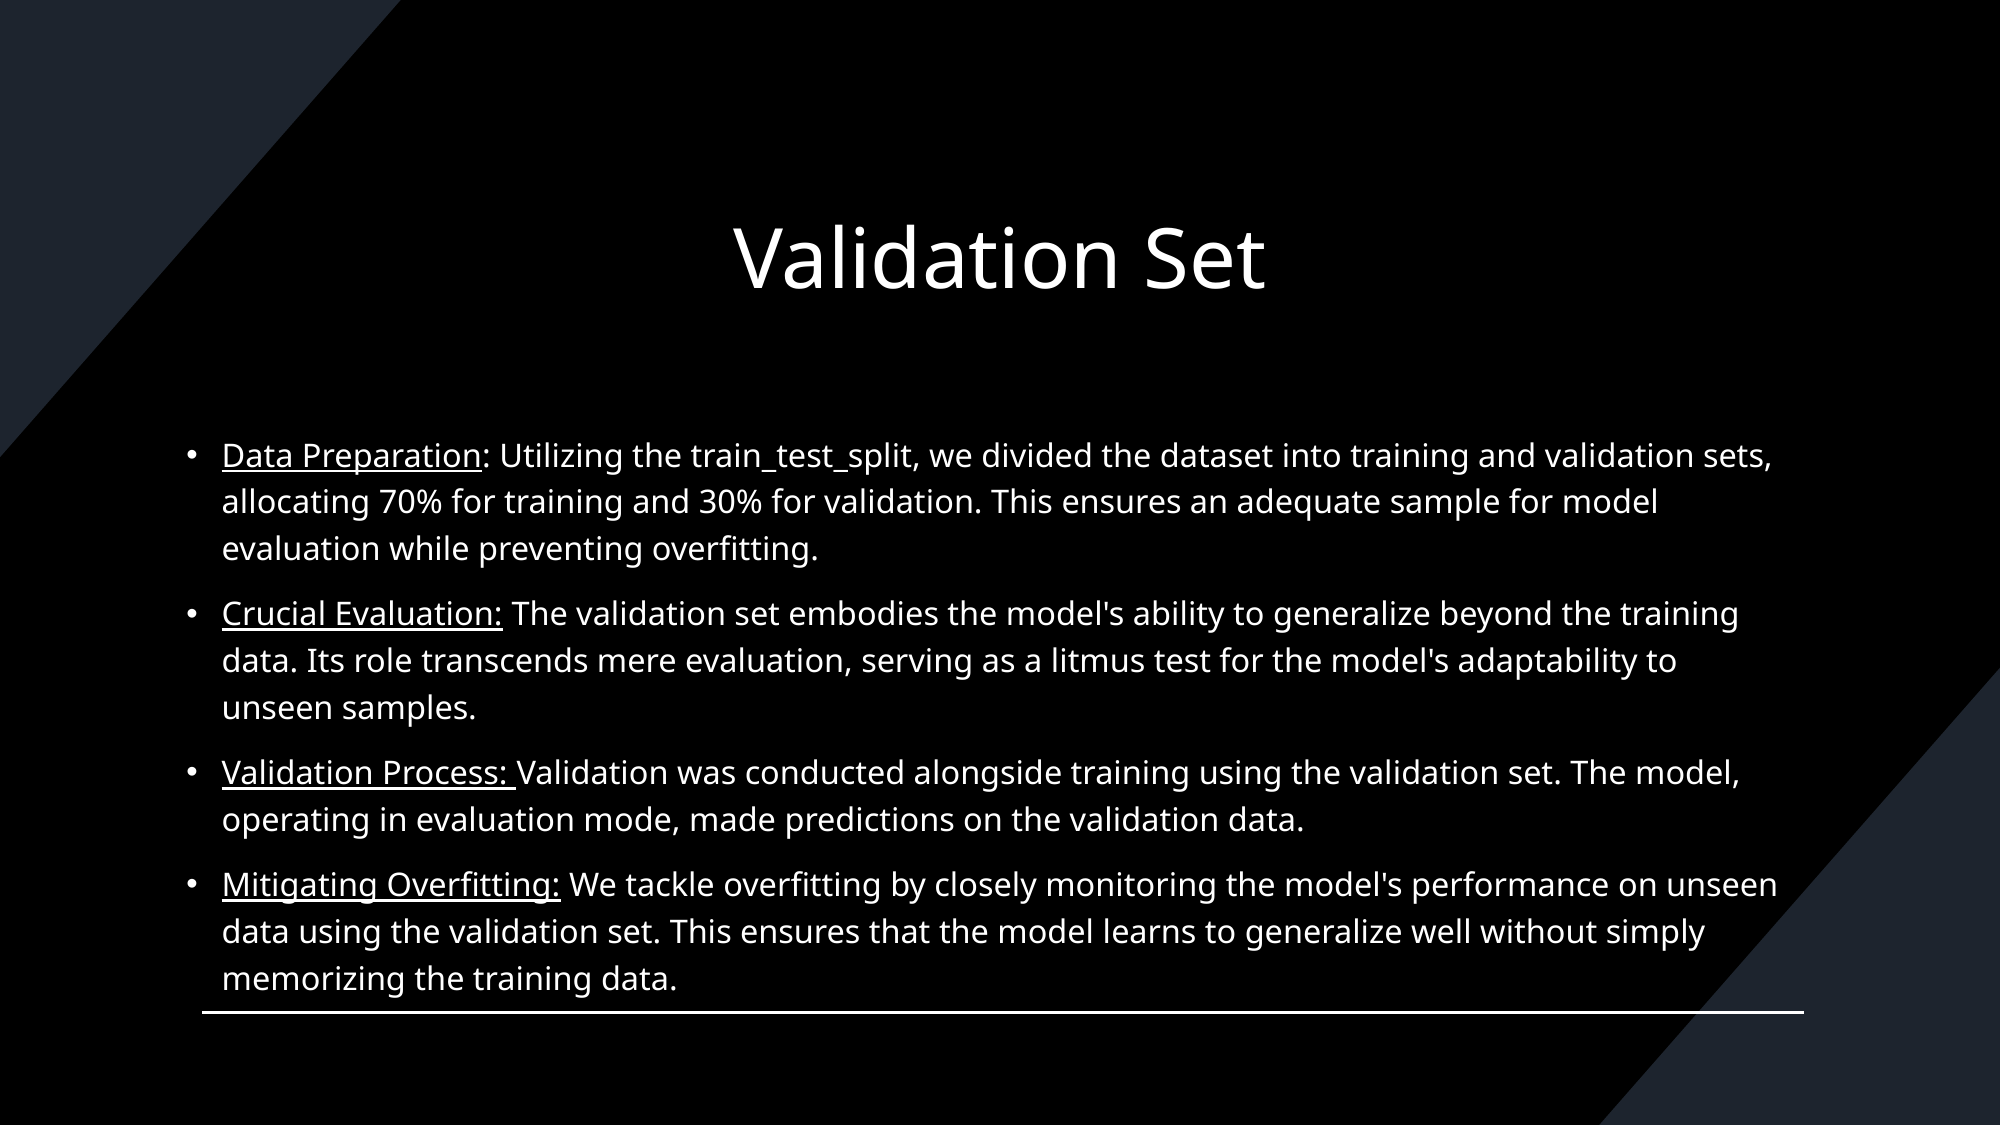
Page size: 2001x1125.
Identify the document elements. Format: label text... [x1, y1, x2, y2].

title Validation Set [187, 143, 1813, 366]
list Data Preparation: Utilizing the train_test_split, we divided the dataset into training and validation sets, allocating 70% for training and 30% for validation. This ensures an adequate sample for model evaluation while preventing overfitting. Crucial Evaluation: The validation set embodies the model's ability to generalize beyond the training data. Its role transcends mere evaluation, serving as a litmus test for the model's adaptability to unseen samples. Validation Process: Validation was conducted alongside training using the validation set. The model, operating in evaluation mode, made predictions on the validation data. Mitigating Overfitting: We tackle overfitting by closely monitoring the model's performance on unseen data using the validation set. This ensures that the model learns to generalize well without simply memorizing the training data. [171, 366, 1813, 1008]
